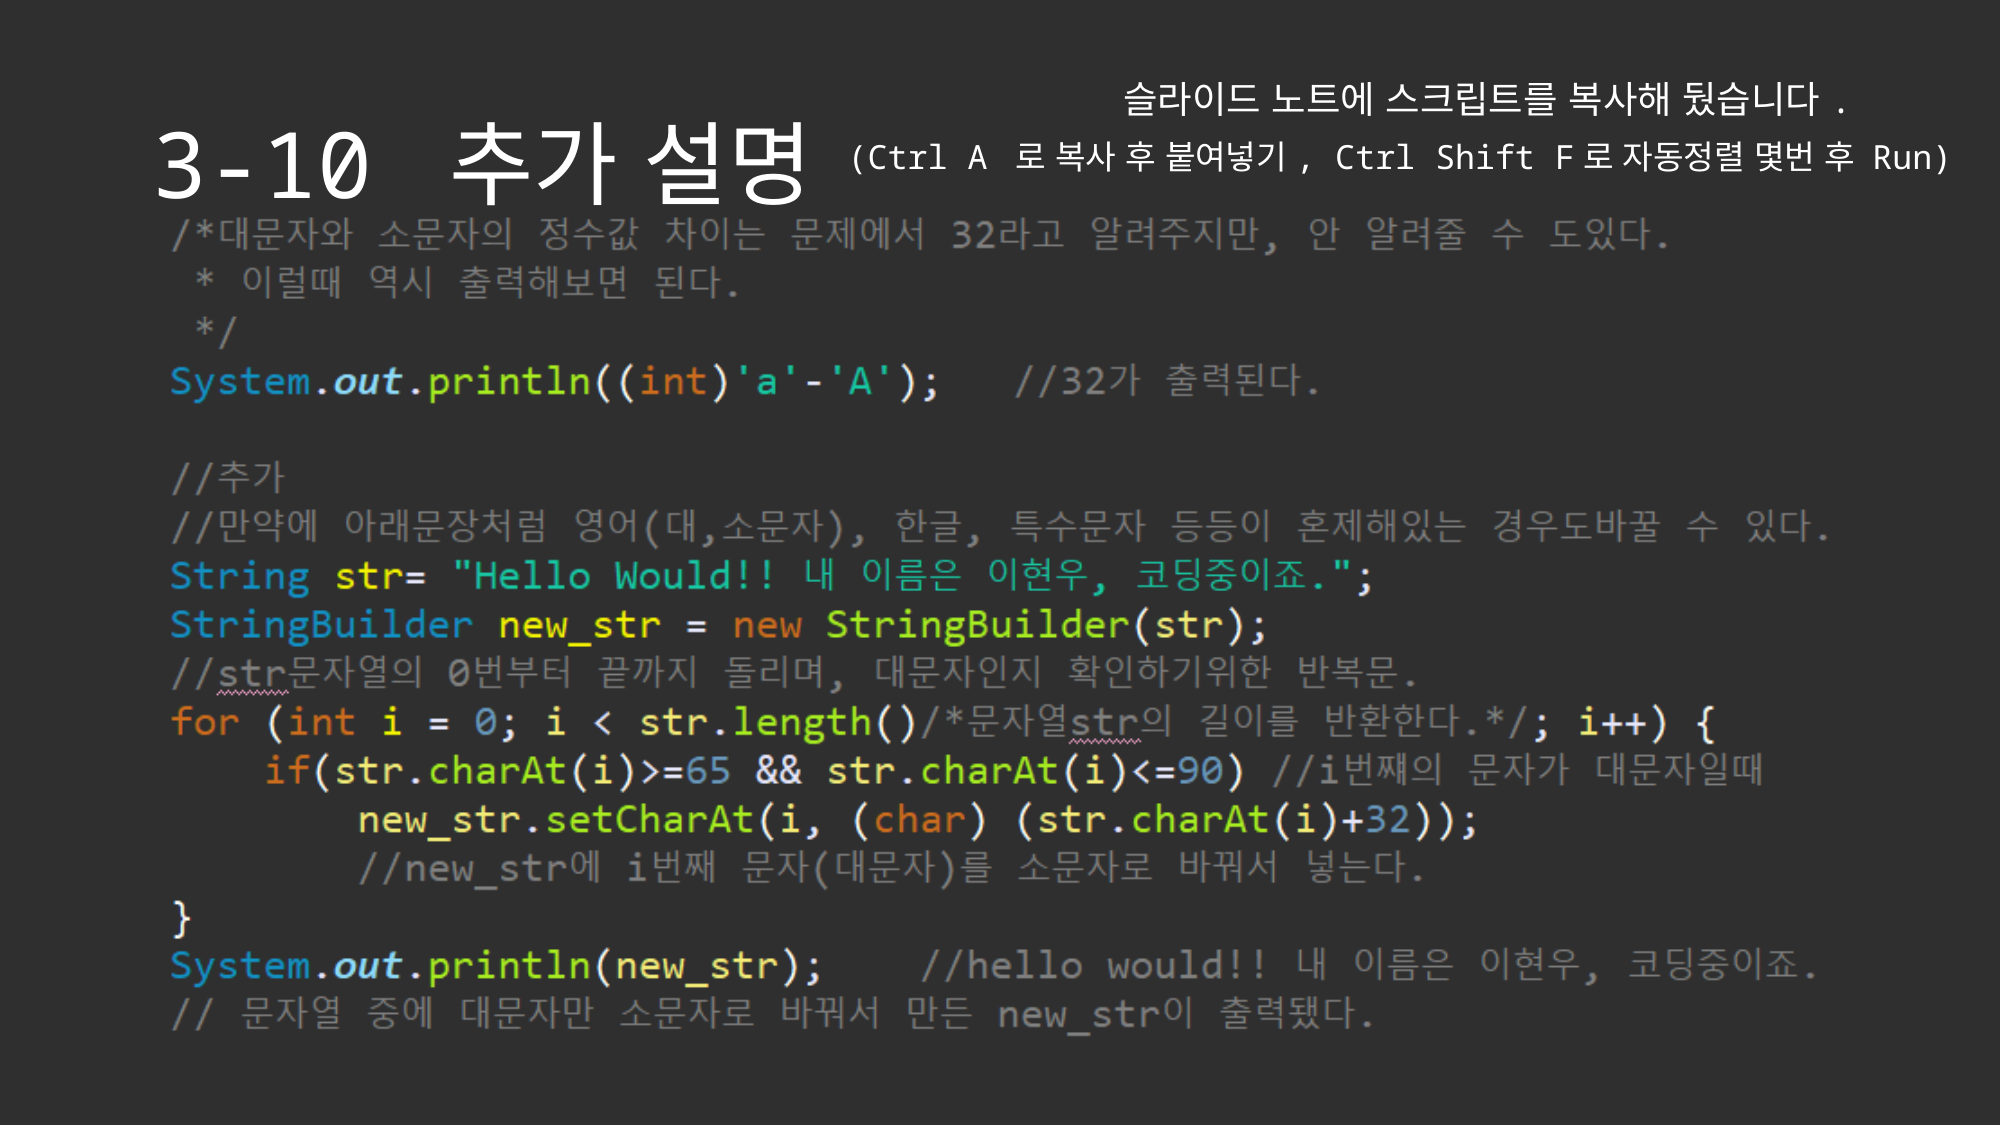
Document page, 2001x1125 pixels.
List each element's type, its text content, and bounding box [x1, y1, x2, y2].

text_box (Ctrl A 로 복사 후 붙여넣기, Ctrl Shift F로 자동정렬 몇번 후 Run) [832, 128, 1968, 184]
picture [163, 207, 1837, 1040]
title 3-10 추가 설명 [137, 59, 1863, 278]
text_box 슬라이드 노트에 스크립트를 복사해 뒀습니다. [1108, 68, 1868, 128]
